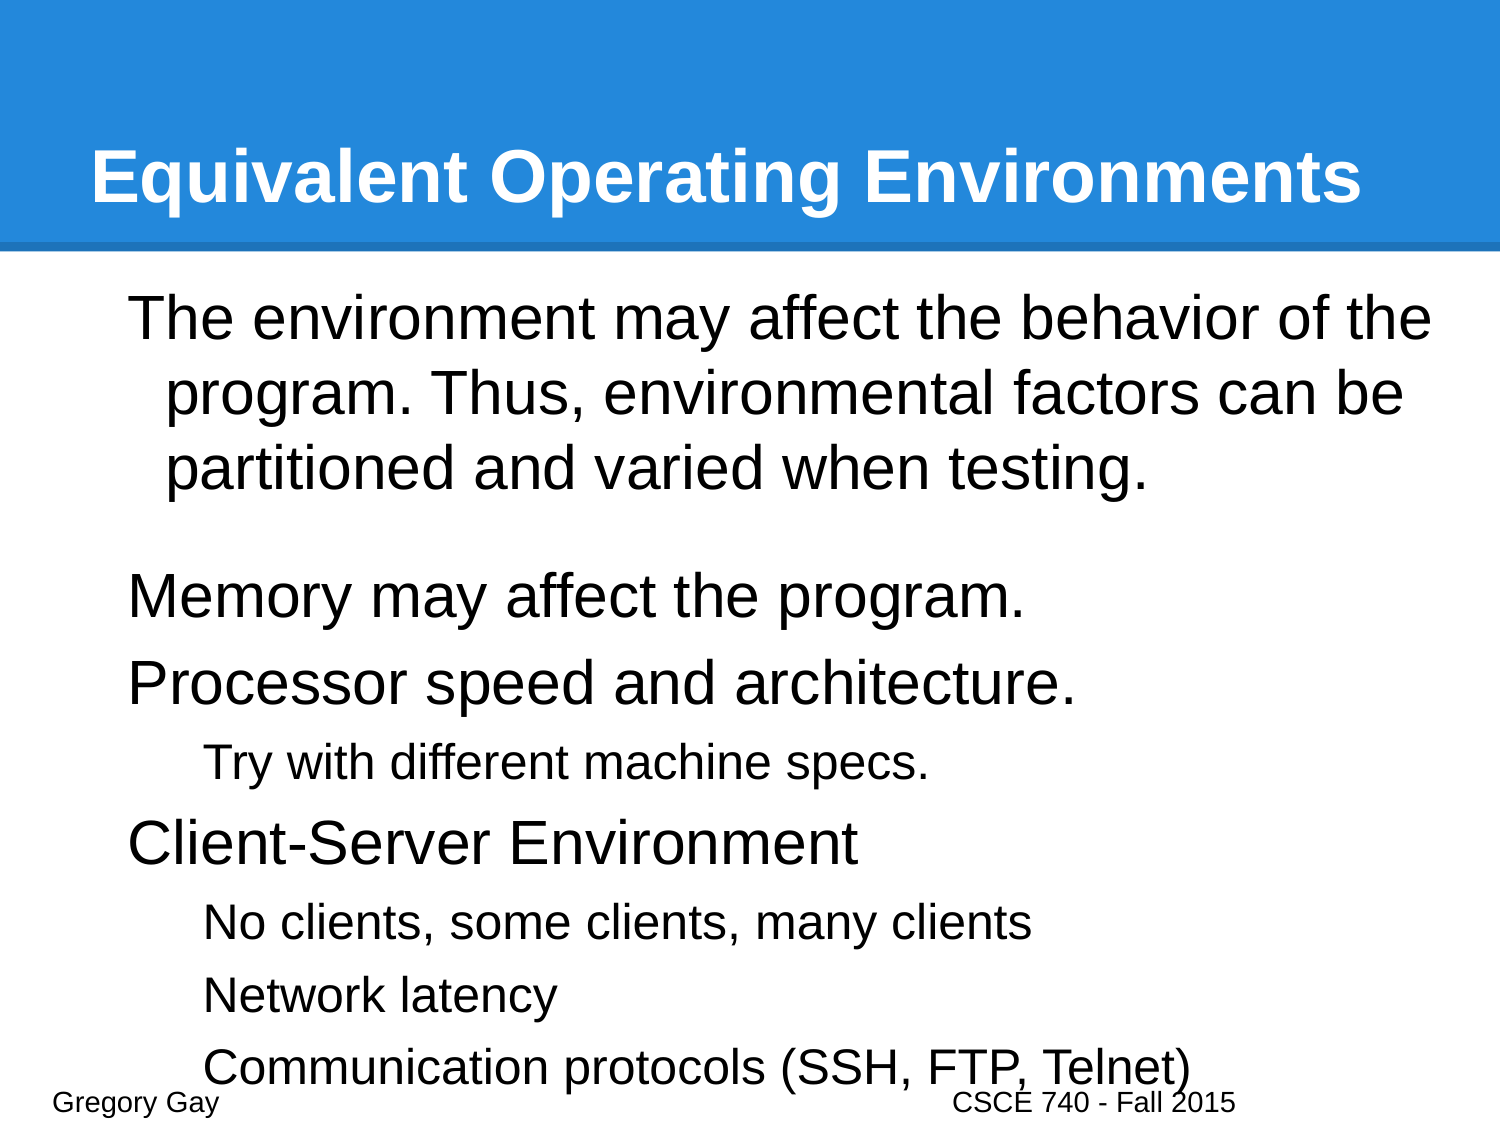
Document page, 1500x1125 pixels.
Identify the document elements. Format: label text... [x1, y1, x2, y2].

title Equivalent Operating Environments [75, 45, 1425, 233]
list The environment may affect the behavior of the program. Thus, environmental factors can be partitioned and varied when testing. Memory may affect the program. Processor speed and architecture. Try with different machine specs. Client-Server Environment No clients, some clients, many clients Network latency Communication protocols (SSH, FTP, Telnet) [75, 262, 1476, 1078]
text_box Gregory Gay CSCE 740 - Fall 2015 21 [37, 1068, 1463, 1114]
